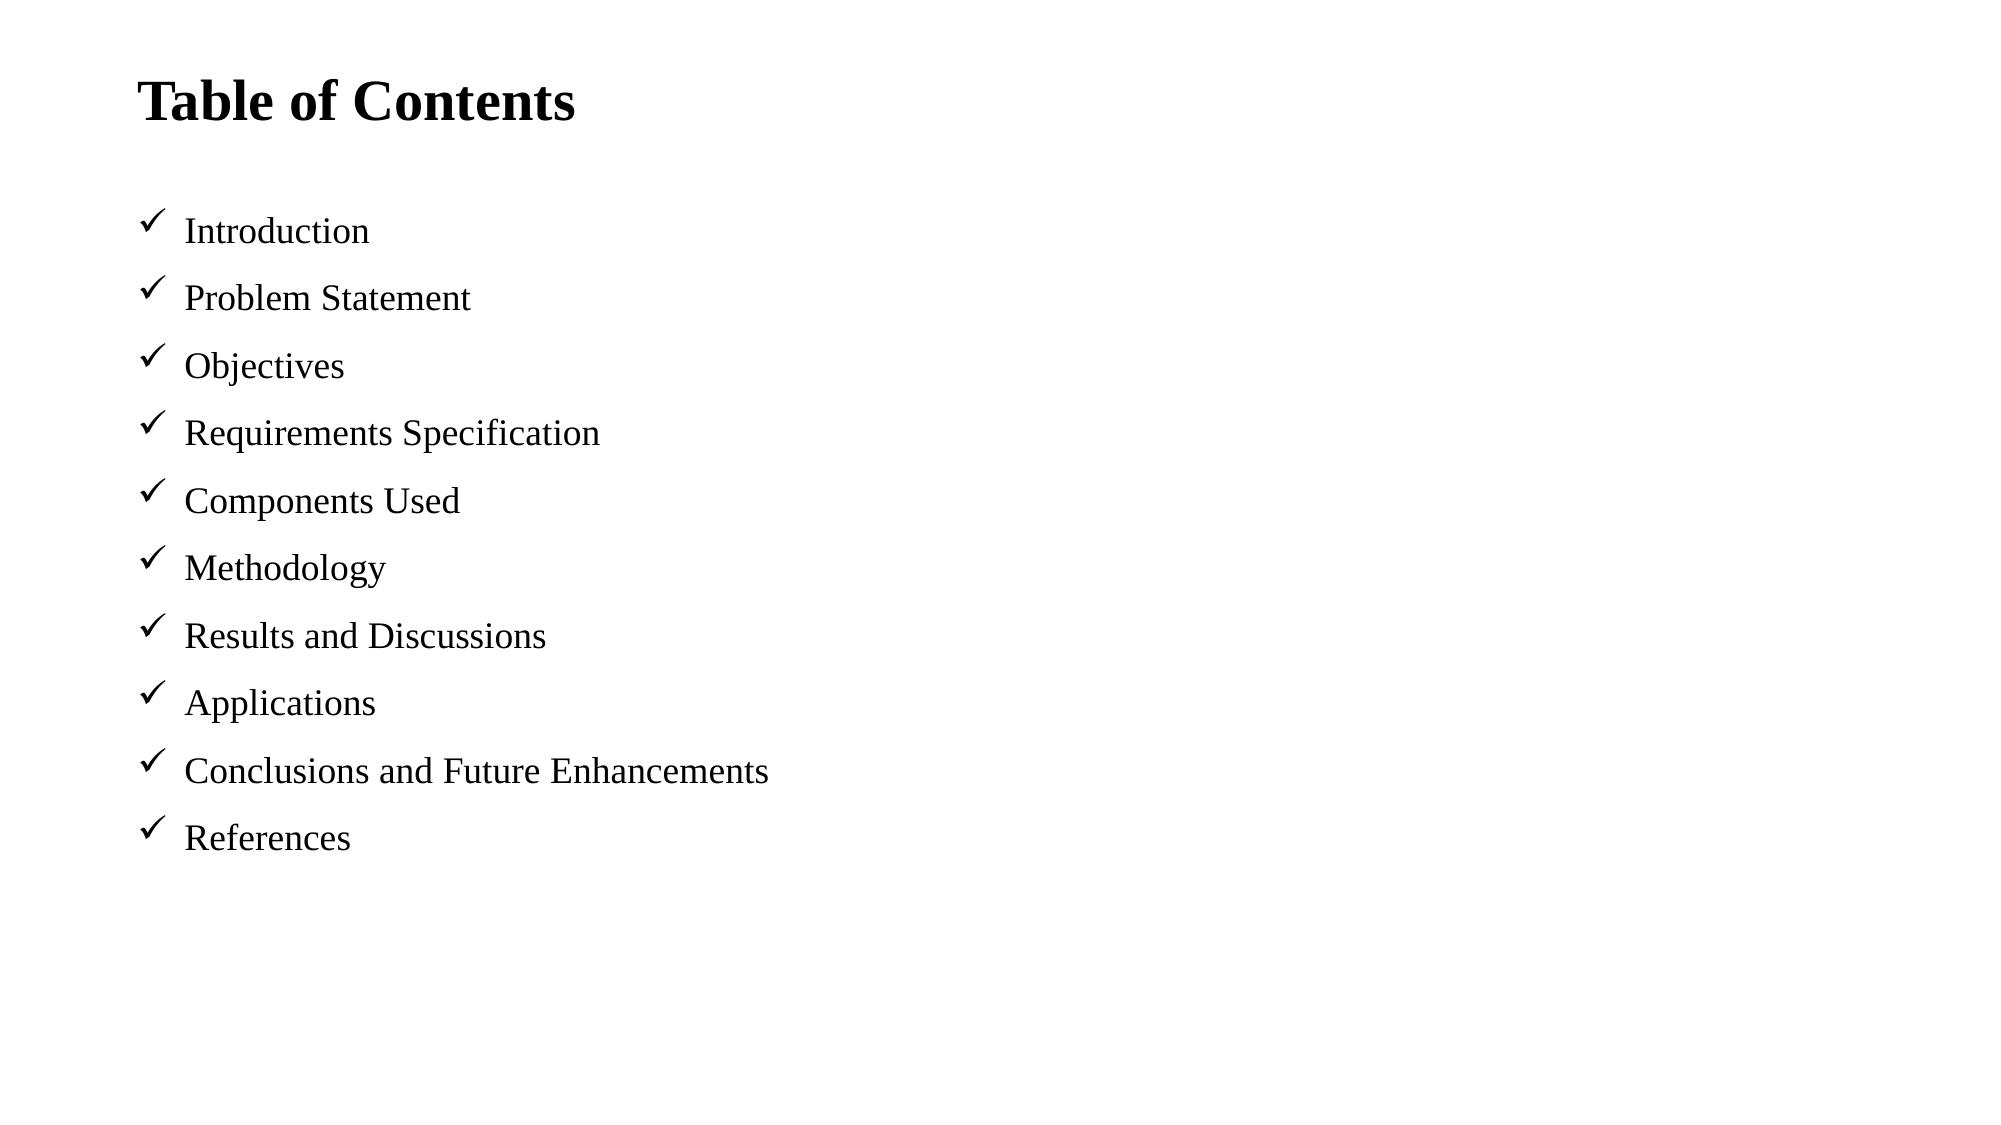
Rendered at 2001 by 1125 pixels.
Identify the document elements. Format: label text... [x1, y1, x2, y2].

list Introduction Problem Statement Objectives Requirements Specification Components Used Methodology Results and Discussions Applications Conclusions and Future Enhancements References [137, 183, 1296, 865]
title Table of Contents [137, 62, 977, 134]
